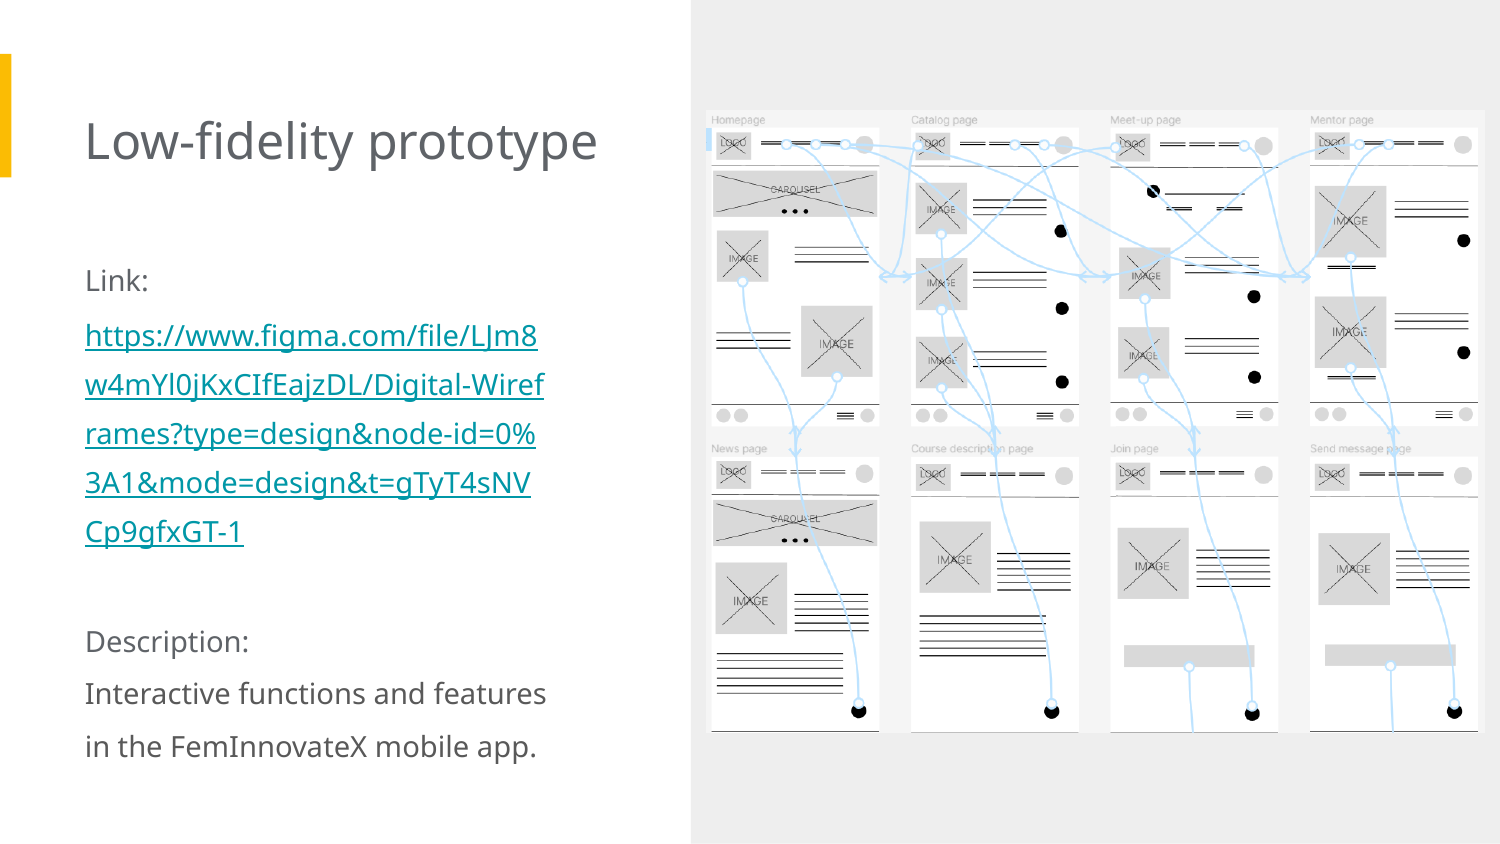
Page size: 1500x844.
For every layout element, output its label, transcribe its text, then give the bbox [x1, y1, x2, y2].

text_box Link: https://www.figma.com/file/LJm8w4mYl0jKxCIfEajzDL/Digital-Wireframes?type=design&node-id=0%3A1&mode=design&t=gTyT4sNVCp9gfxGT-1 Description: Interactive functions and features in the FemInnovateX mobile app. [84, 230, 564, 582]
text_box [690, 0, 1500, 844]
picture [706, 110, 1485, 733]
text_box Low-fidelity prototype [84, 85, 1234, 185]
